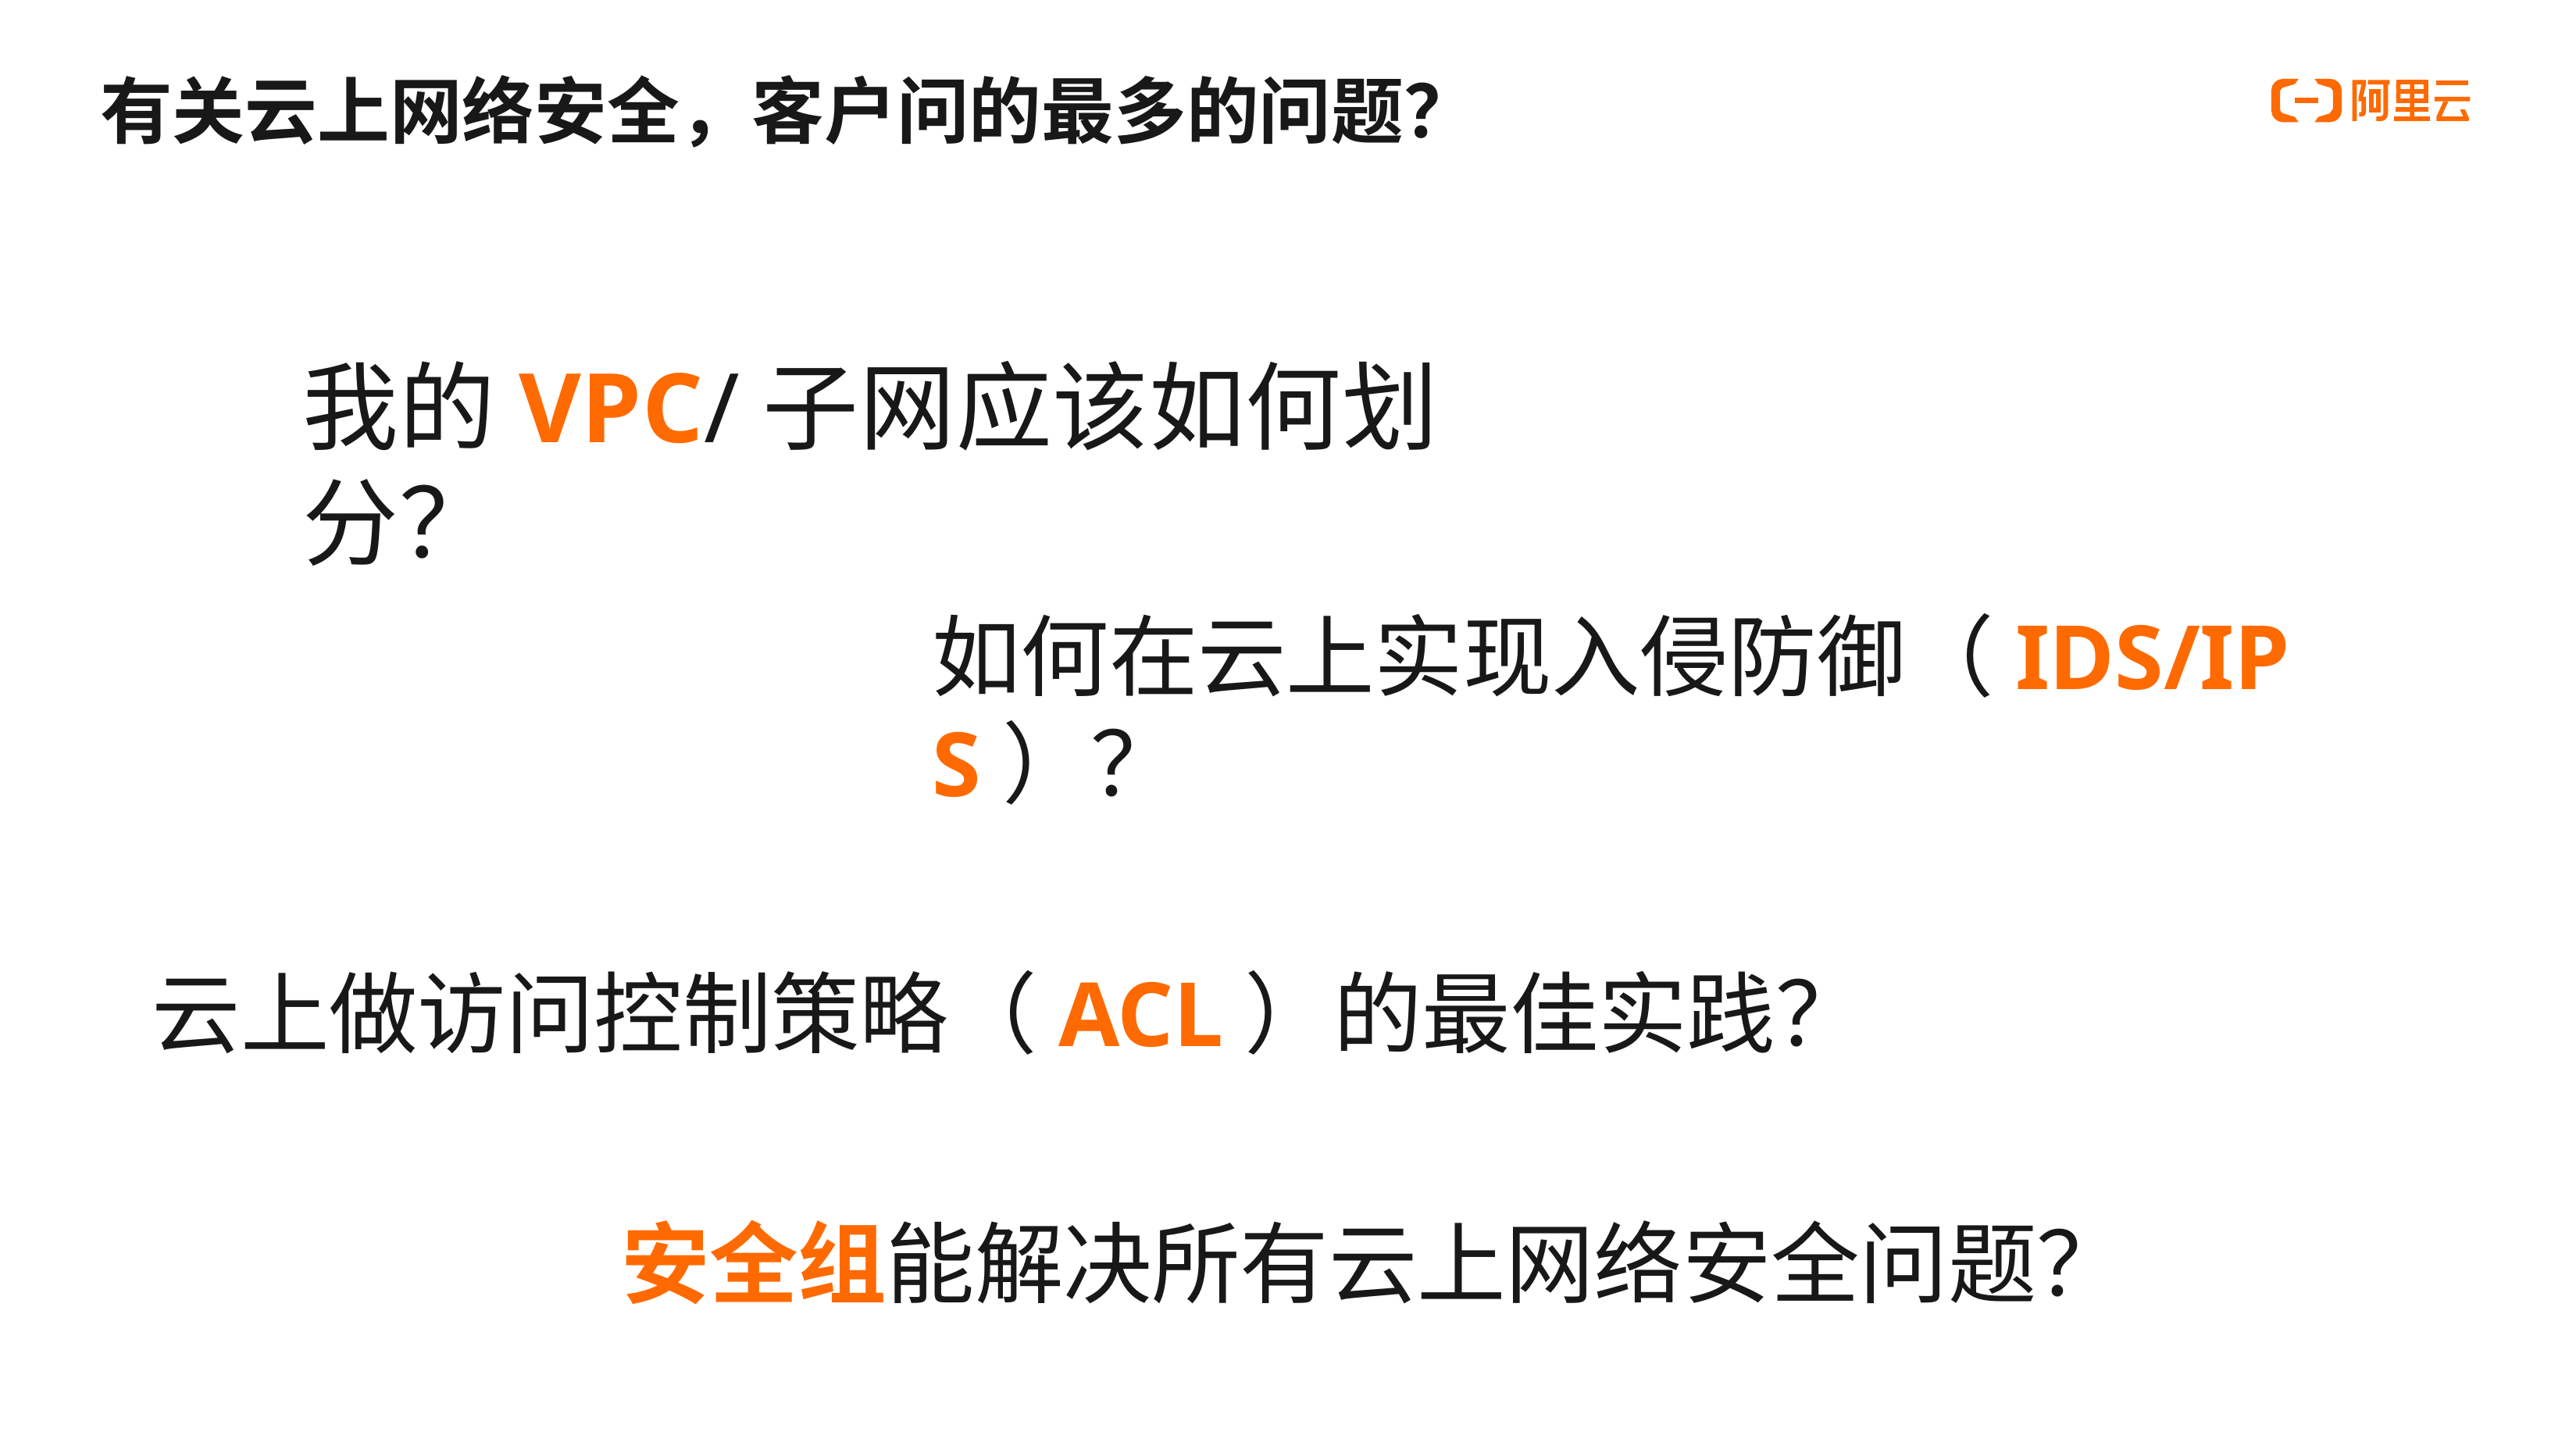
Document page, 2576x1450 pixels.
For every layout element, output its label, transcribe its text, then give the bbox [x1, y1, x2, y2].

text_box 有关云上网络安全，客户问的最多的问题？ [98, 64, 1479, 153]
list 如何在云上实现入侵防御（IDS/IPS）？ 云上做访问控制策略（ACL）的最佳实践？ 安全组能解决所有云上网络安全问题？ [66, 599, 2510, 1430]
title 我的VPC/子网应该如何划分？ [301, 345, 1607, 589]
